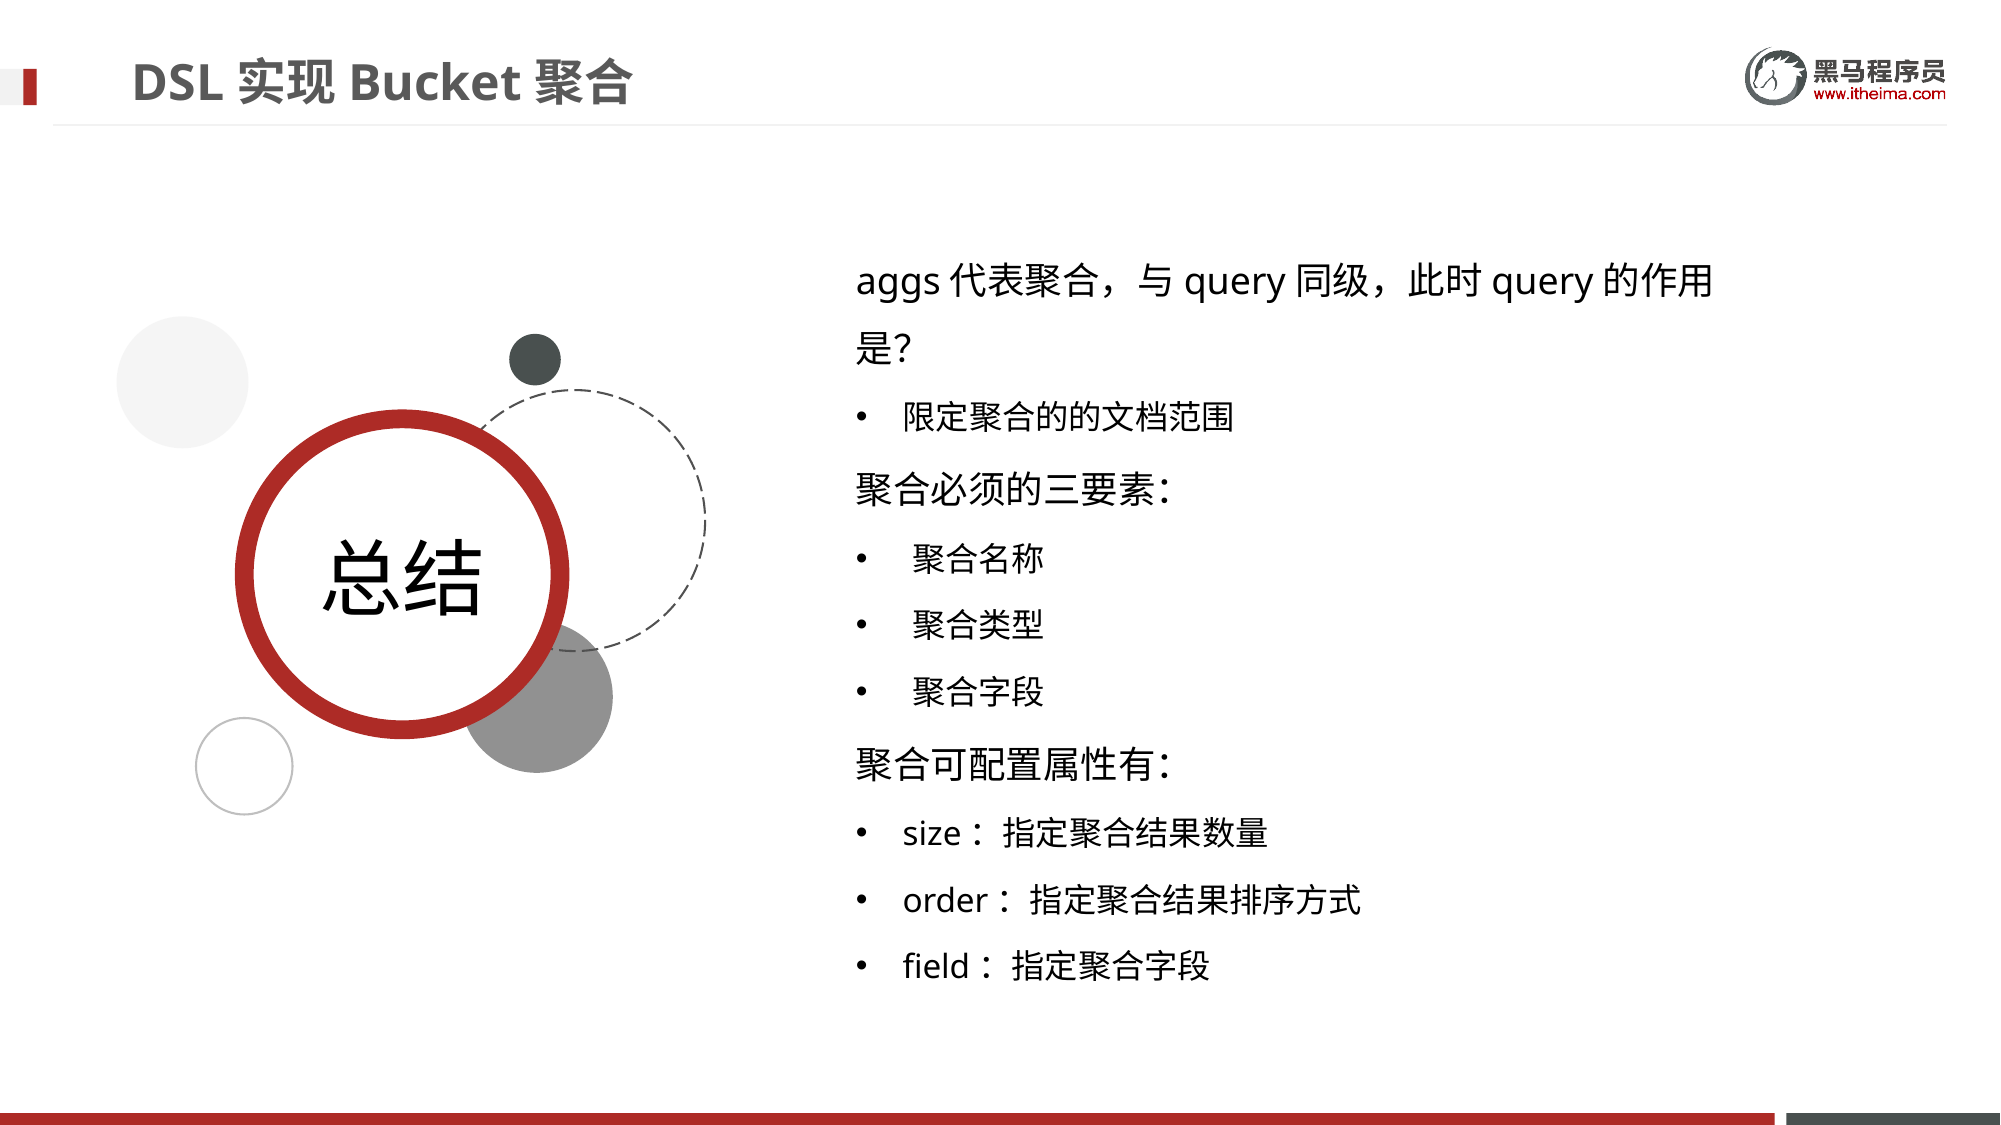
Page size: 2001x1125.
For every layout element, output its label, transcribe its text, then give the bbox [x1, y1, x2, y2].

picture [1744, 46, 1946, 106]
title DSL实现Bucket聚合 [116, 38, 1556, 124]
list aggs代表聚合，与query同级，此时query的作用是？ 限定聚合的的文档范围 聚合必须的三要素： 聚合名称 聚合类型 聚合字段 聚合可配置属性有： size：指定聚合结果数量 order：指定聚合结果排序方式 field：指定聚合字段 [841, 239, 1786, 980]
